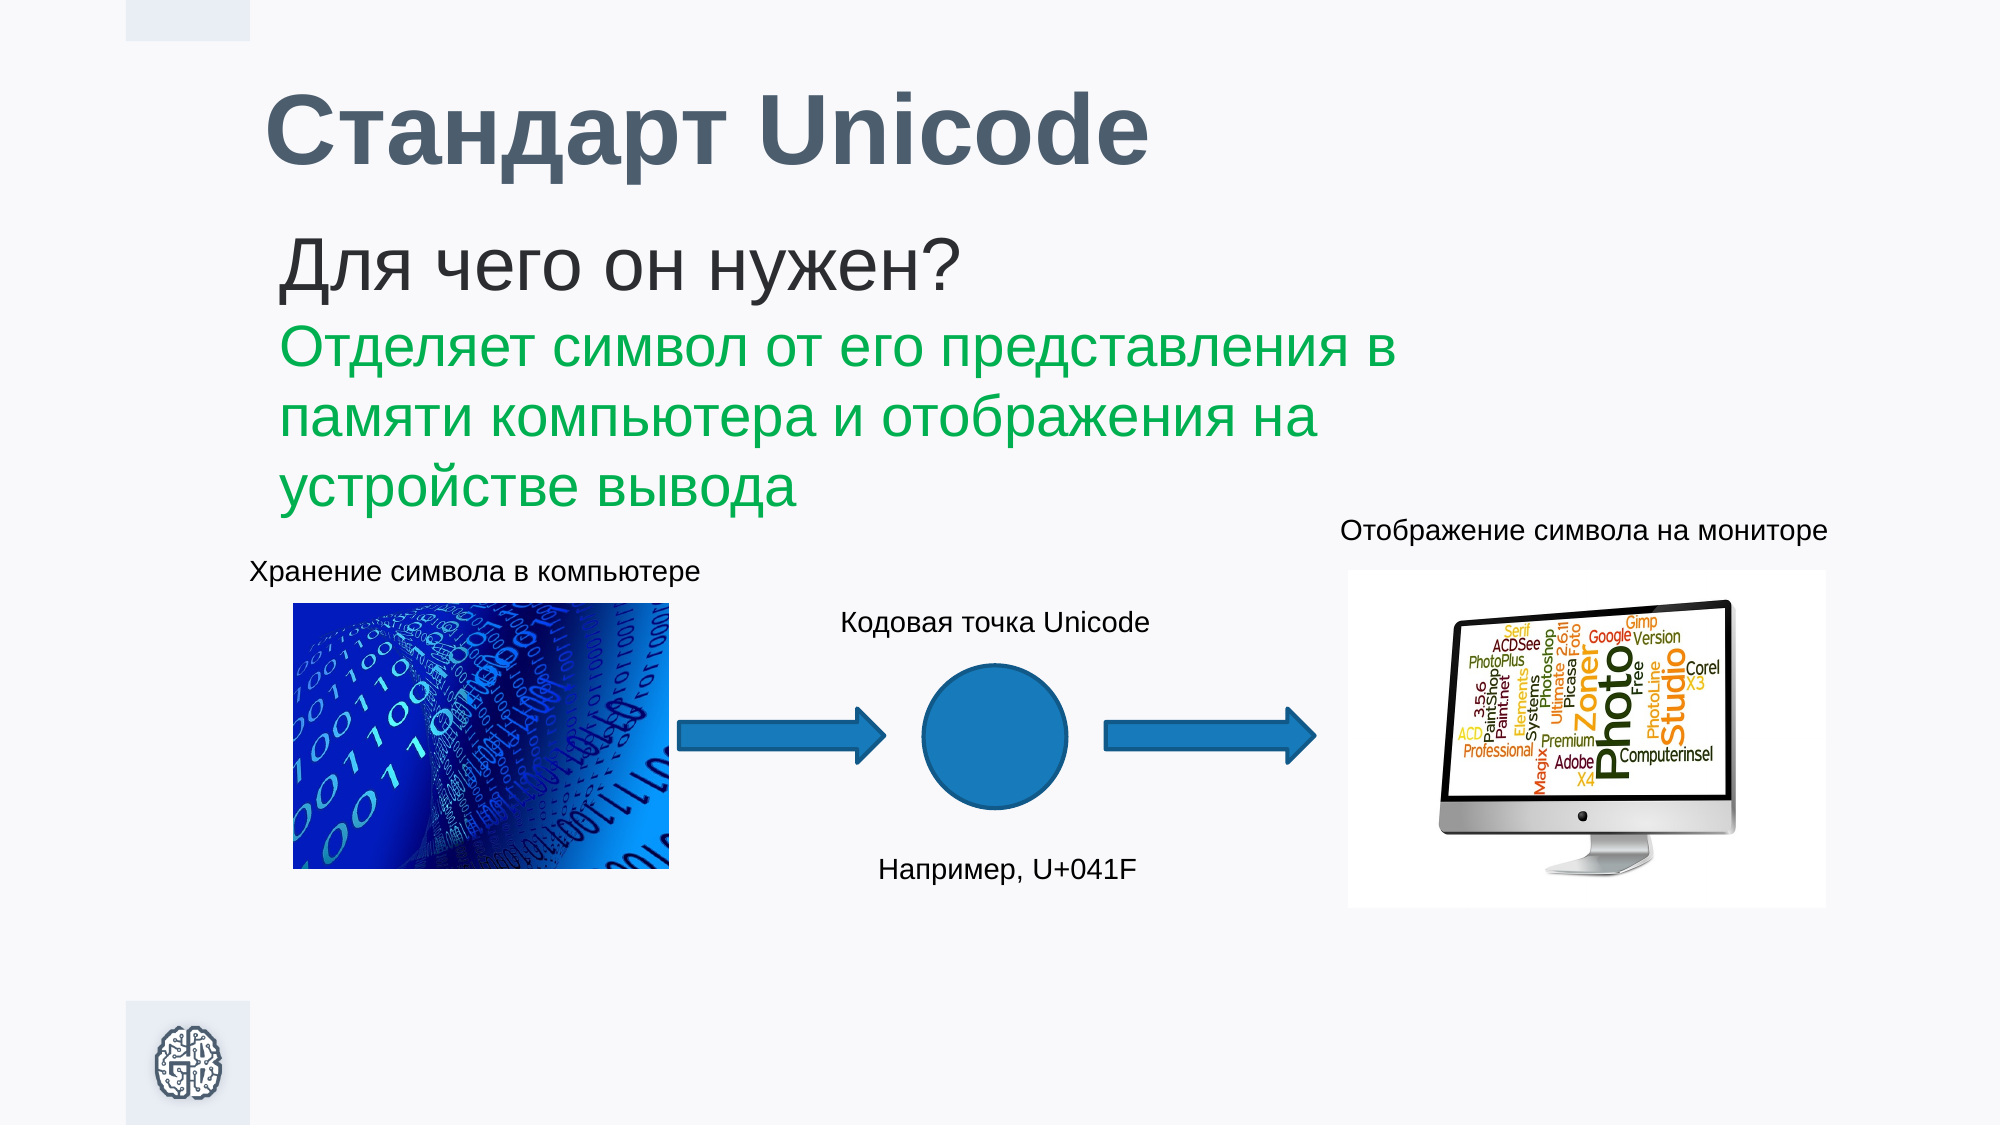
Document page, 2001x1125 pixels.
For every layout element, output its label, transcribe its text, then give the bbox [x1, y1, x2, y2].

text_box [679, 708, 885, 763]
list Для чего он нужен? [264, 199, 998, 313]
picture [292, 603, 669, 869]
text_box Кодовая точка Unicode [825, 595, 1180, 647]
text_box Хранение символа в компьютере [234, 545, 728, 596]
picture [1348, 570, 1826, 908]
text_box Отделяет символ от его представления в памяти компьютера и отображения на устройстве вывода [264, 313, 1605, 513]
text_box Например, U+041F [863, 842, 1154, 893]
title Стандарт Unicode [249, 8, 1870, 257]
picture [144, 1016, 232, 1110]
text_box [1105, 708, 1315, 763]
text_box [923, 665, 1067, 809]
text_box Отображение символа на мониторе [1325, 503, 1854, 555]
